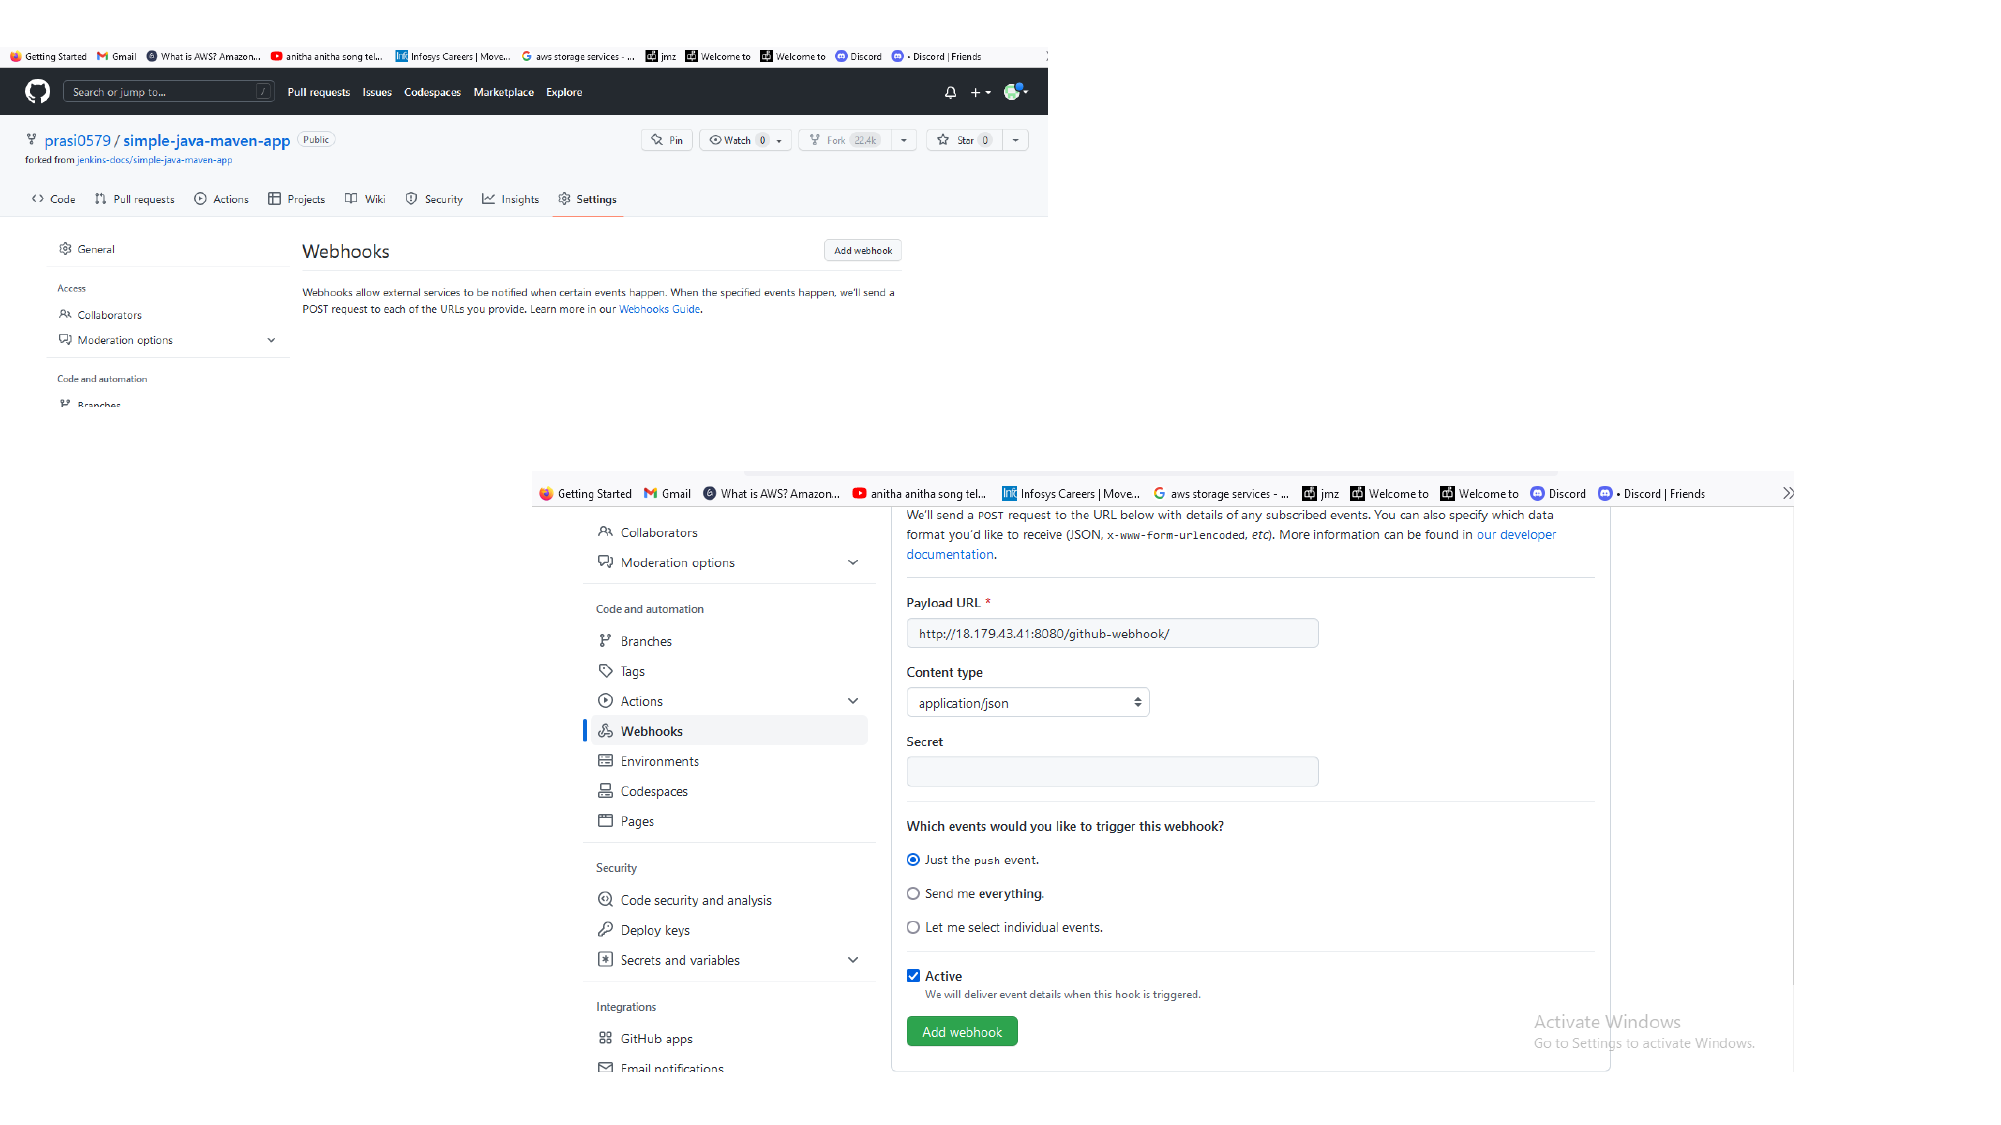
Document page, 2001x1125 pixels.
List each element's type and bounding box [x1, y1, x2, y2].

picture [532, 471, 1794, 1072]
picture [0, 47, 1048, 407]
